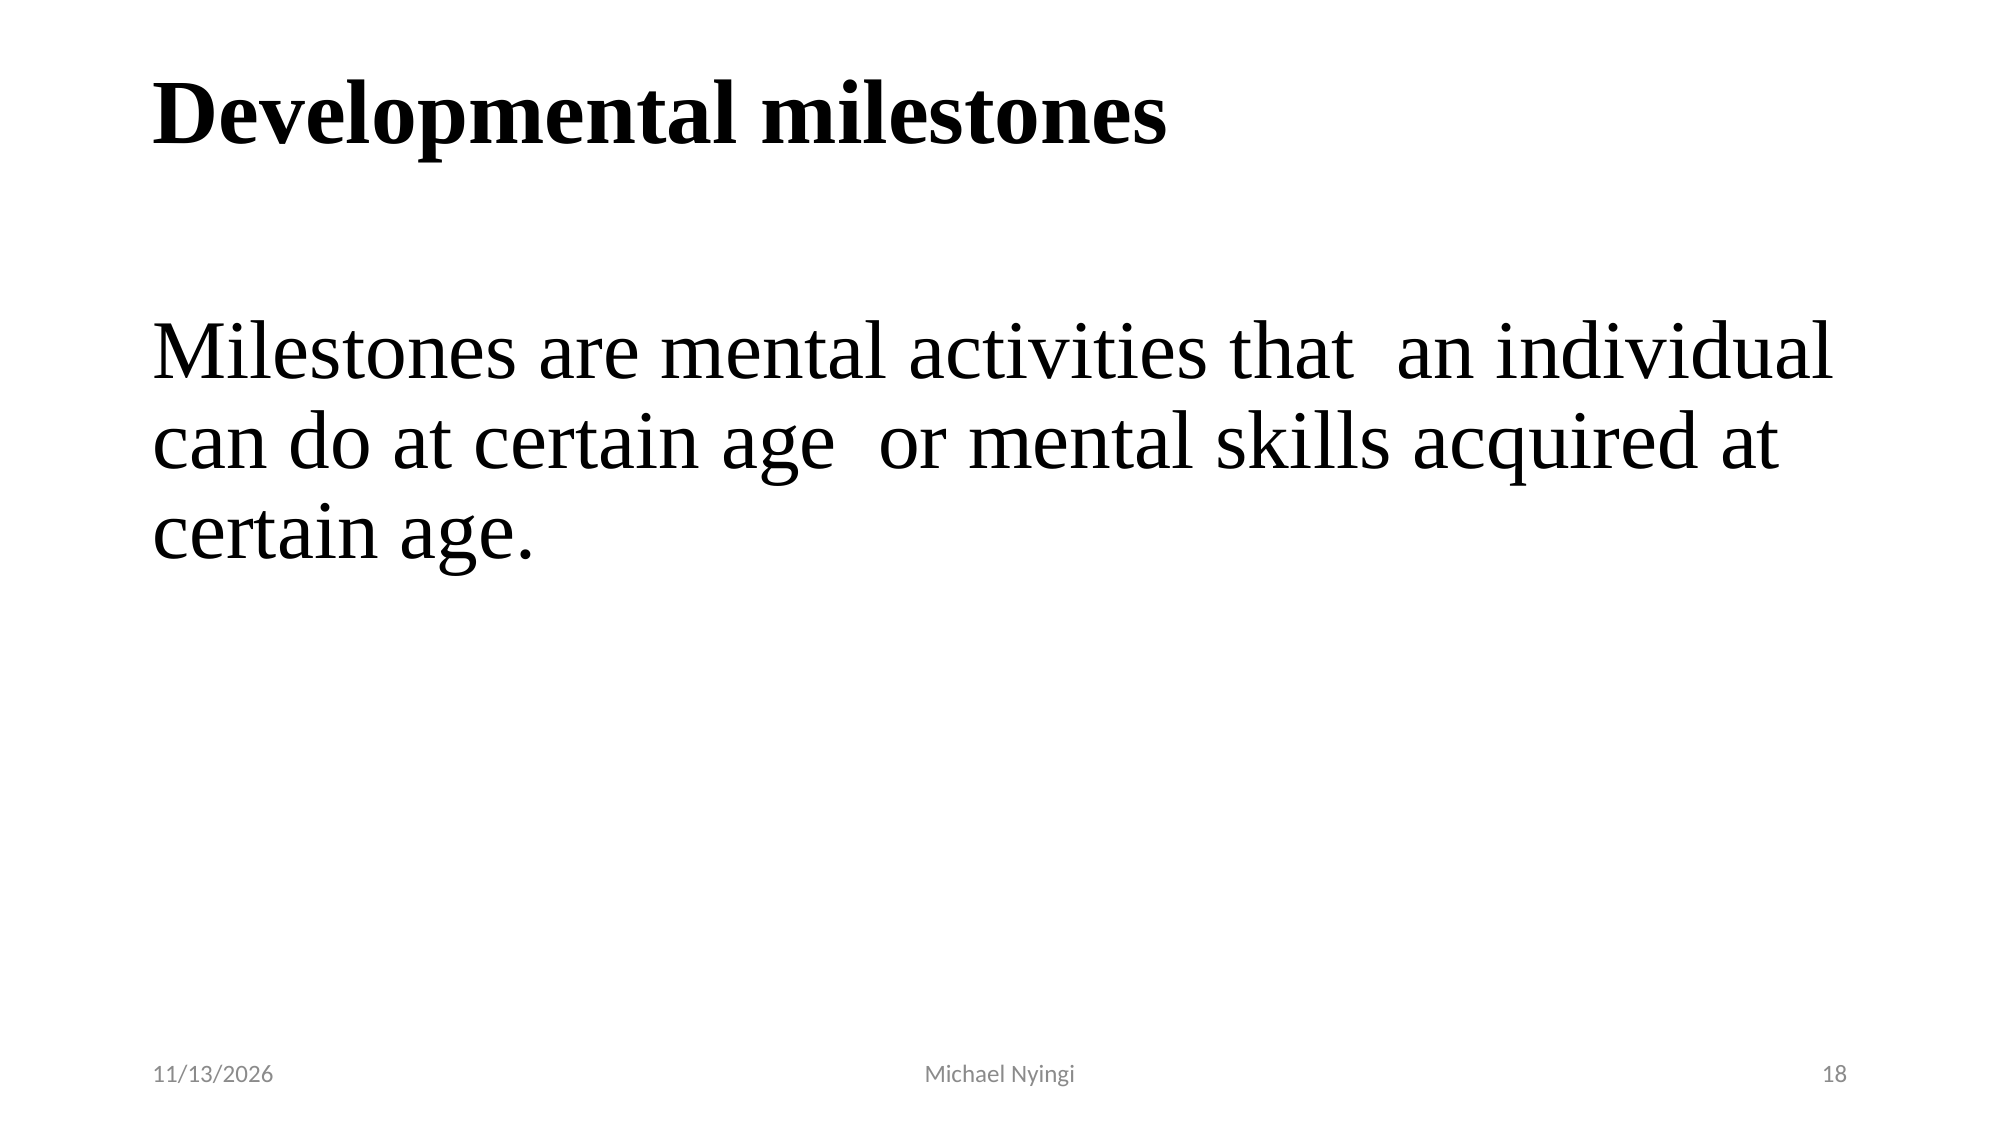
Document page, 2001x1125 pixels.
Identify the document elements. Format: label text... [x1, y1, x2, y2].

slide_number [137, 1042, 588, 1103]
slide_number 18 [1412, 1042, 1863, 1103]
list Milestones are mental activities that an individual can do at certain age or mental skills acquired at certain age. [137, 299, 1863, 1014]
footer Michael Nyingi [662, 1042, 1338, 1103]
title Developmental milestones [137, 59, 1863, 278]
